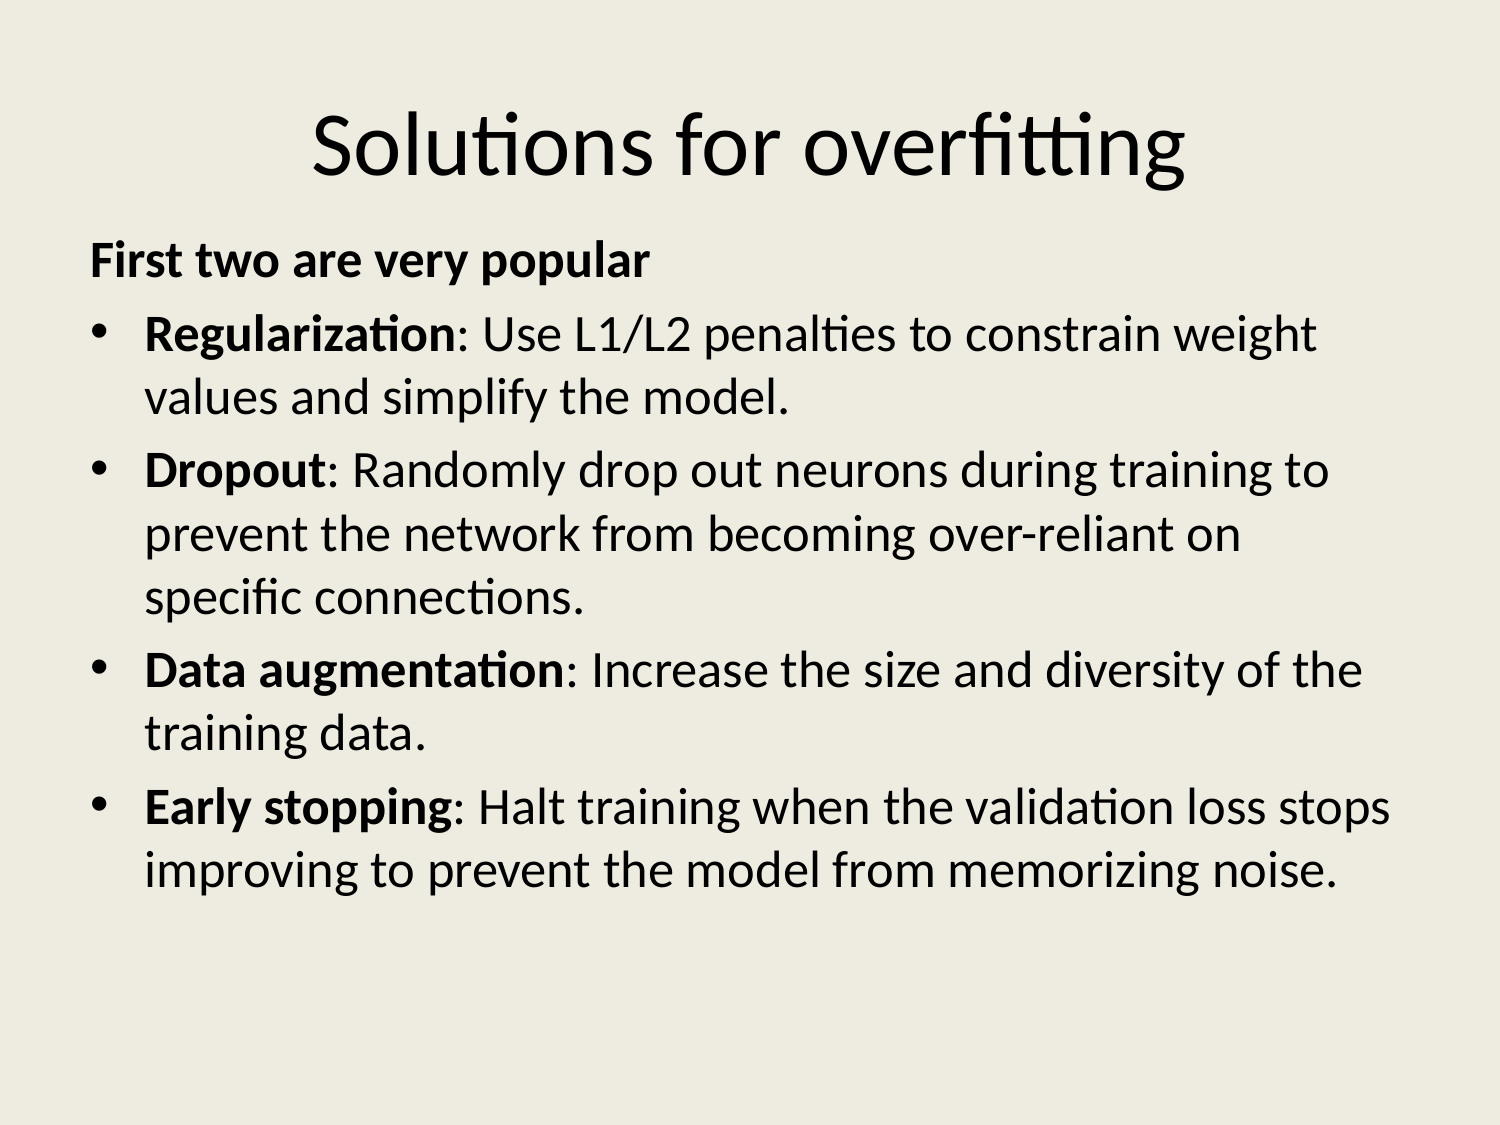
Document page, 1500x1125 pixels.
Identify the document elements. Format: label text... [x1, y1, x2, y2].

title Solutions for overfitting [75, 45, 1425, 217]
list First two are very popular Regularization: Use L1/L2 penalties to constrain weight values and simplify the model. Dropout: Randomly drop out neurons during training to prevent the network from becoming over-reliant on specific connections. Data augmentation: Increase the size and diversity of the training data. Early stopping: Halt training when the validation loss stops improving to prevent the model from memorizing noise. [75, 217, 1425, 960]
